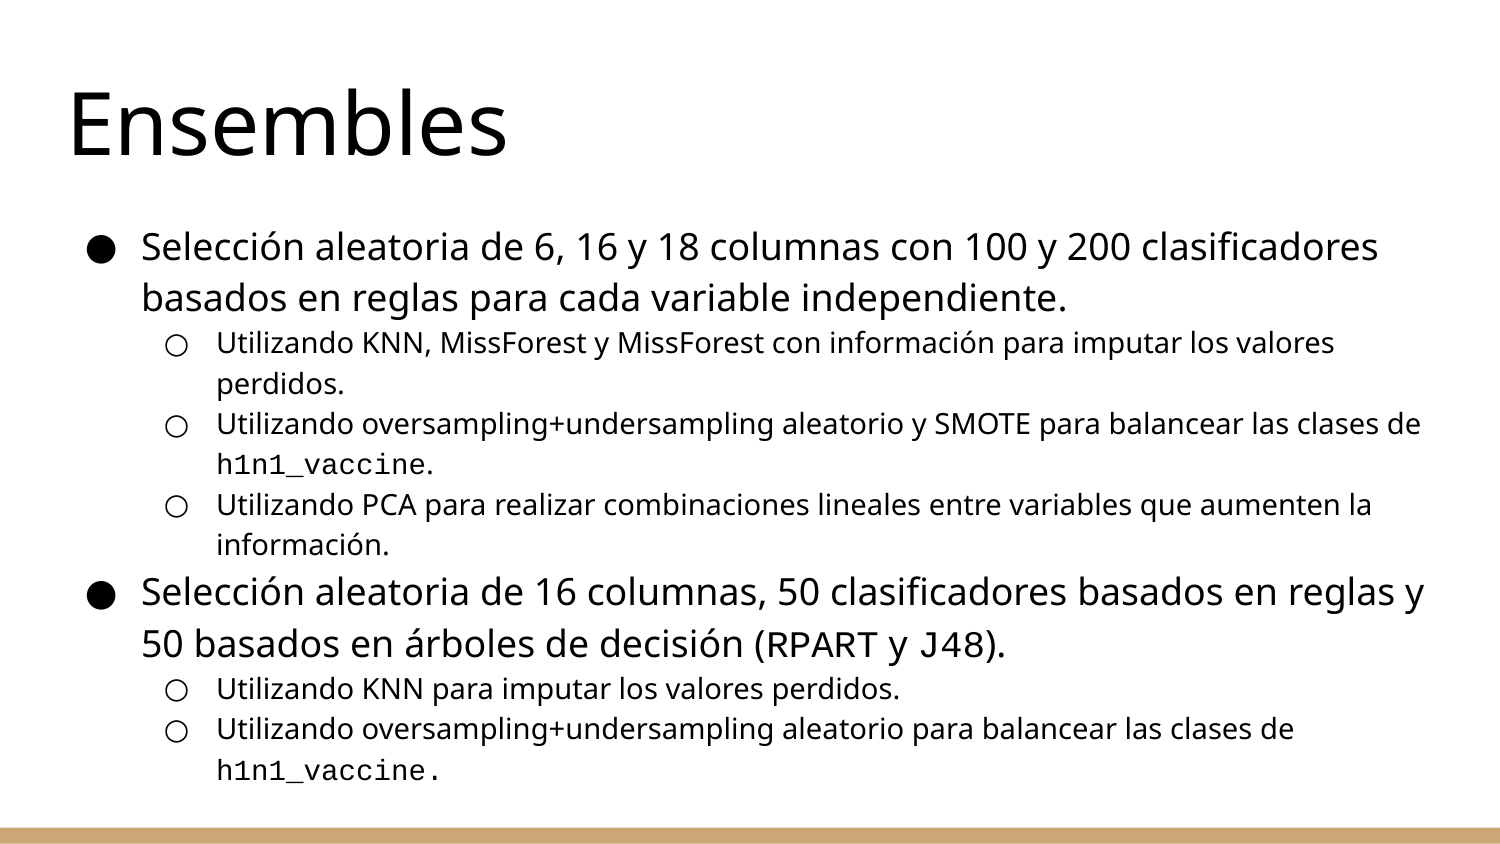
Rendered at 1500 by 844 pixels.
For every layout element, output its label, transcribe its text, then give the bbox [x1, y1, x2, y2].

list Selección aleatoria de 6, 16 y 18 columnas con 100 y 200 clasificadores basados en reglas para cada variable independiente. Utilizando KNN, MissForest y MissForest con información para imputar los valores perdidos. Utilizando oversampling+undersampling aleatorio y SMOTE para balancear las clases de h1n1_vaccine. Utilizando PCA para realizar combinaciones lineales entre variables que aumenten la información. Selección aleatoria de 16 columnas, 50 clasificadores basados en reglas y 50 basados en árboles de decisión (RPART y J48). Utilizando KNN para imputar los valores perdidos. Utilizando oversampling+undersampling aleatorio para balancear las clases de h1n1_vaccine. [51, 200, 1449, 821]
title Ensembles [51, 51, 1449, 189]
